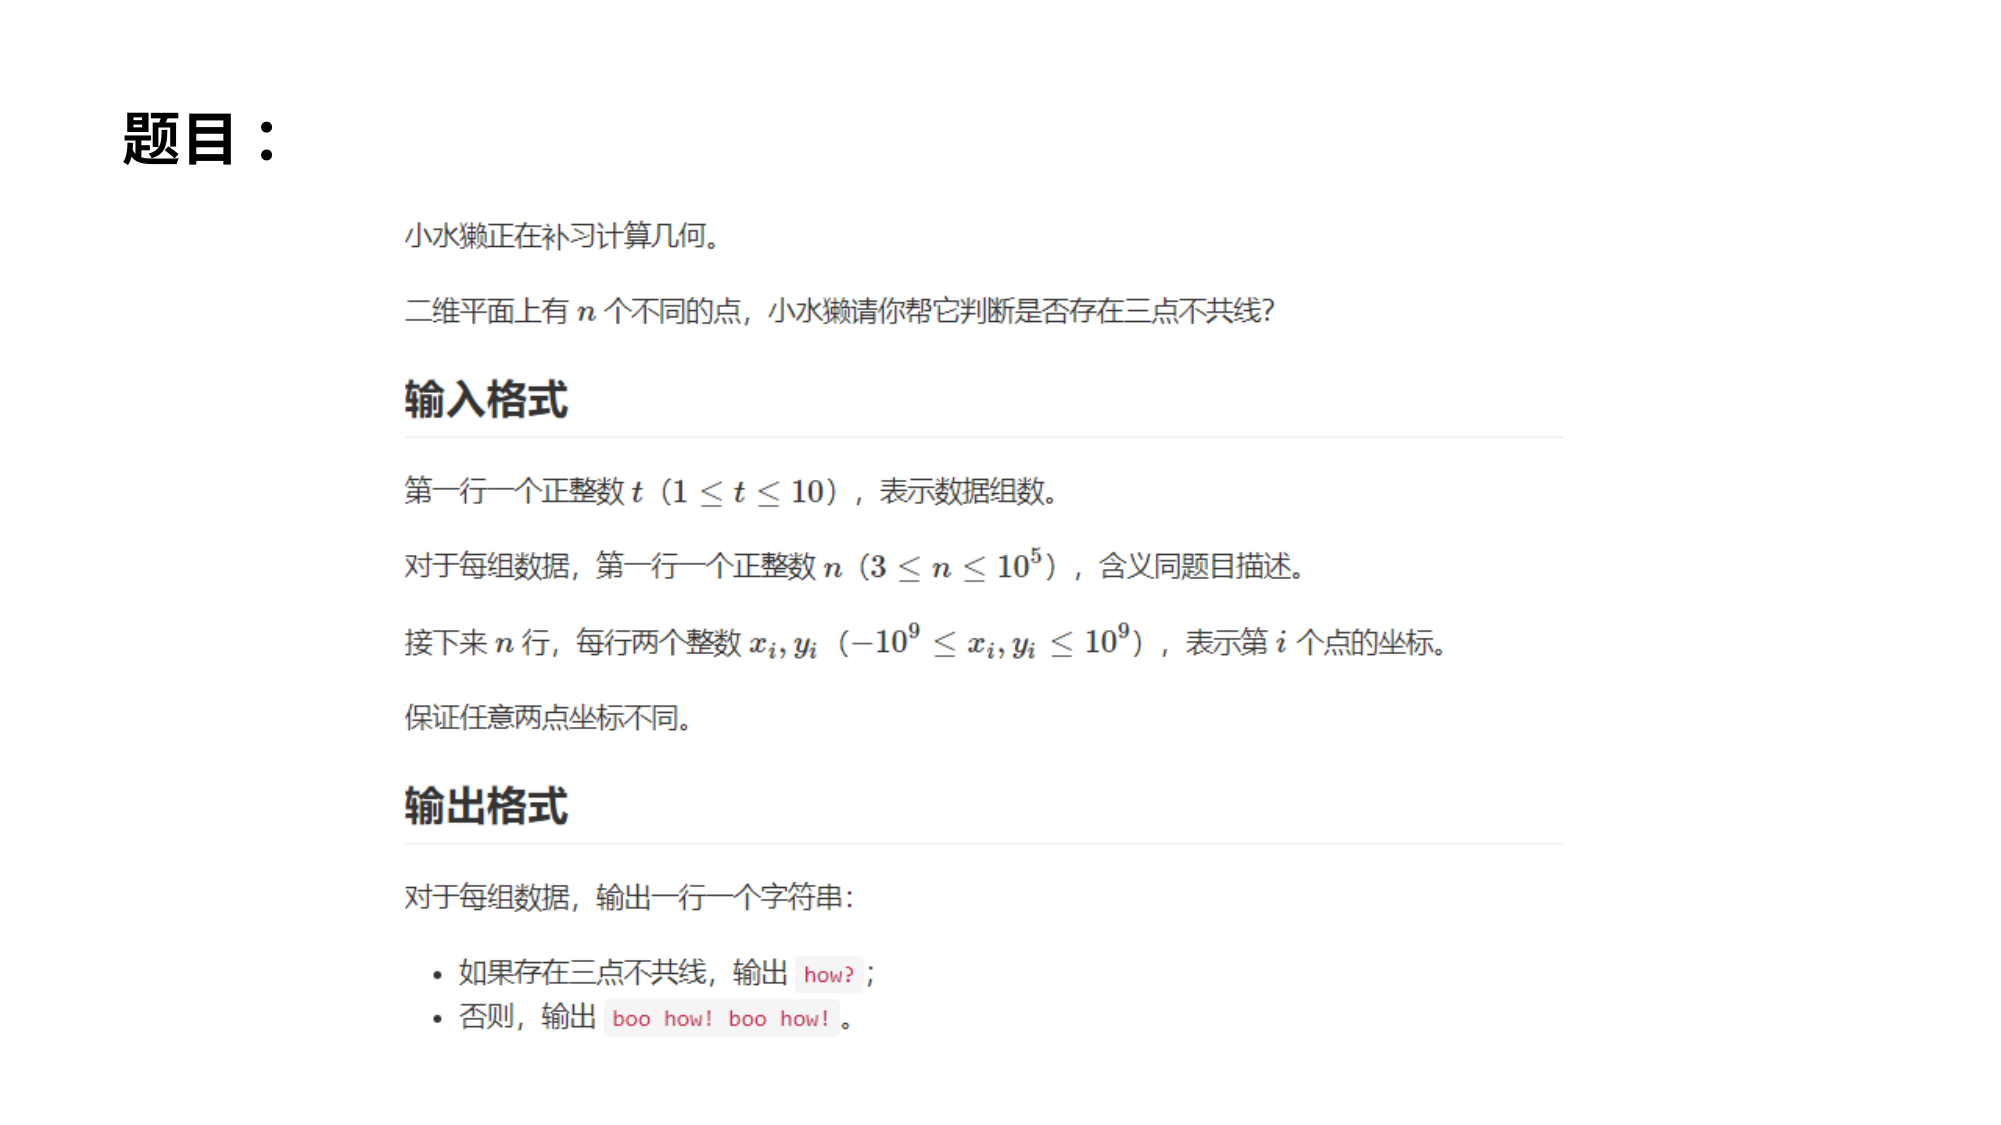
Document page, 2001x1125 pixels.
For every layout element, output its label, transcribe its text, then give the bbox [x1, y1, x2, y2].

text_box 题目 ： [108, 94, 549, 180]
picture [354, 209, 1563, 1059]
